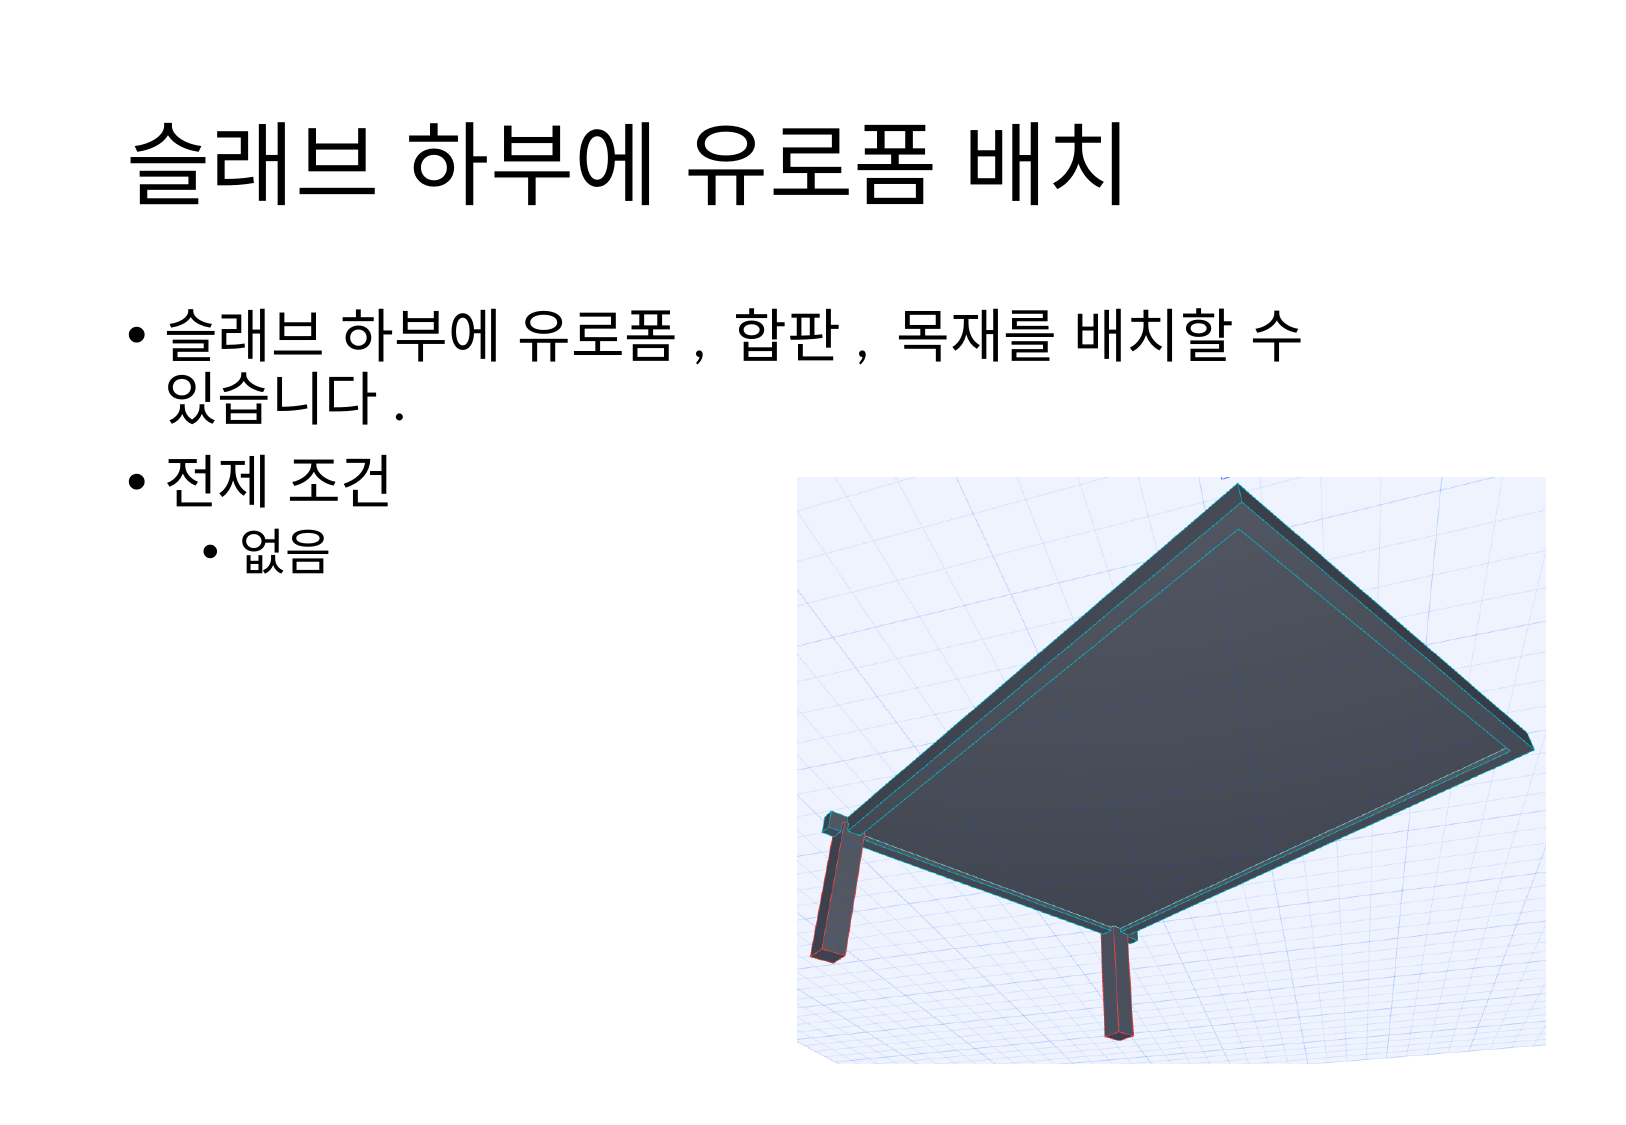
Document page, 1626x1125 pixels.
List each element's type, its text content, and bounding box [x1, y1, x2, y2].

picture [797, 477, 1546, 1065]
list 슬래브 하부에 유로폼, 합판, 목재를 배치할 수 있습니다. 전제 조건 없음 [111, 299, 1514, 1014]
title 슬래브 하부에 유로폼 배치 [111, 59, 1514, 278]
